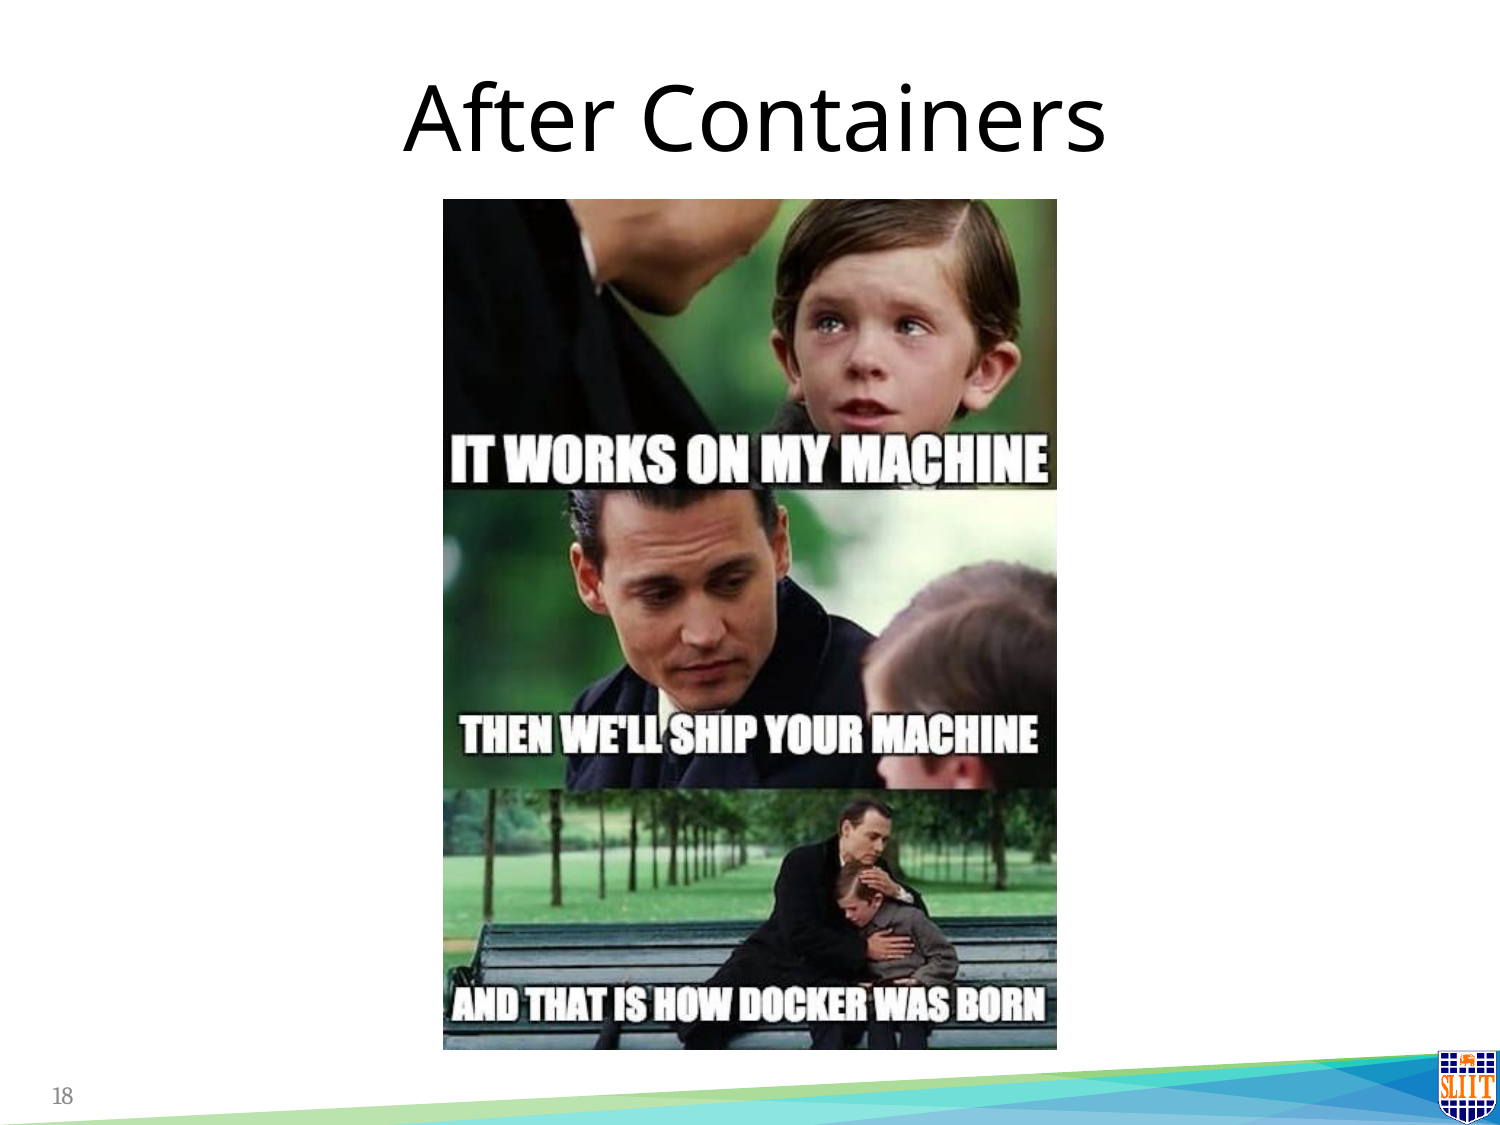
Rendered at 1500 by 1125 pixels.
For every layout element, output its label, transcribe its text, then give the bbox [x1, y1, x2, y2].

title After Containers [37, 50, 1475, 180]
slide_number 18 [37, 1065, 388, 1125]
picture [1437, 1050, 1497, 1125]
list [443, 199, 1057, 1050]
